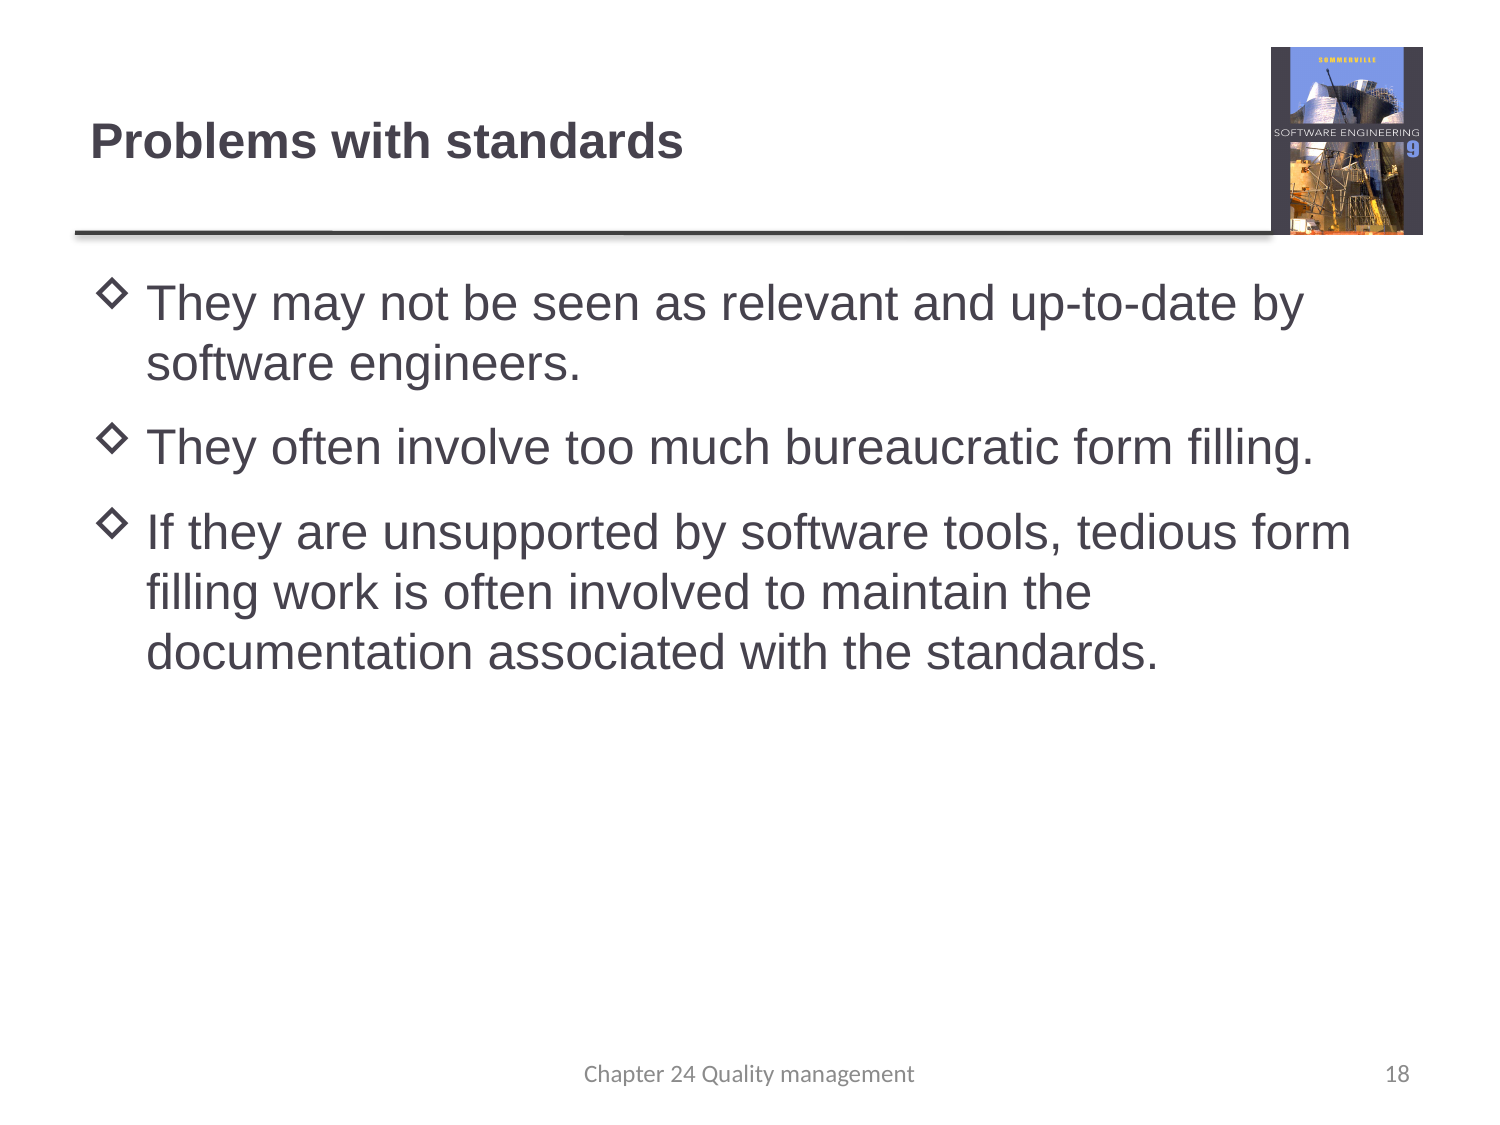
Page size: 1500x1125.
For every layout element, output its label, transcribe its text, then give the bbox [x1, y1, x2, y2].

title Problems with standards [74, 44, 1272, 233]
slide_number 18 [1074, 1042, 1425, 1103]
picture [1272, 47, 1423, 235]
list They may not be seen as relevant and up-to-date by software engineers. They often involve too much bureaucratic form filling. If they are unsupported by software tools, tedious form filling work is often involved to maintain the documentation associated with the standards. [75, 262, 1425, 1005]
footer Chapter 24 Quality management [512, 1042, 988, 1103]
